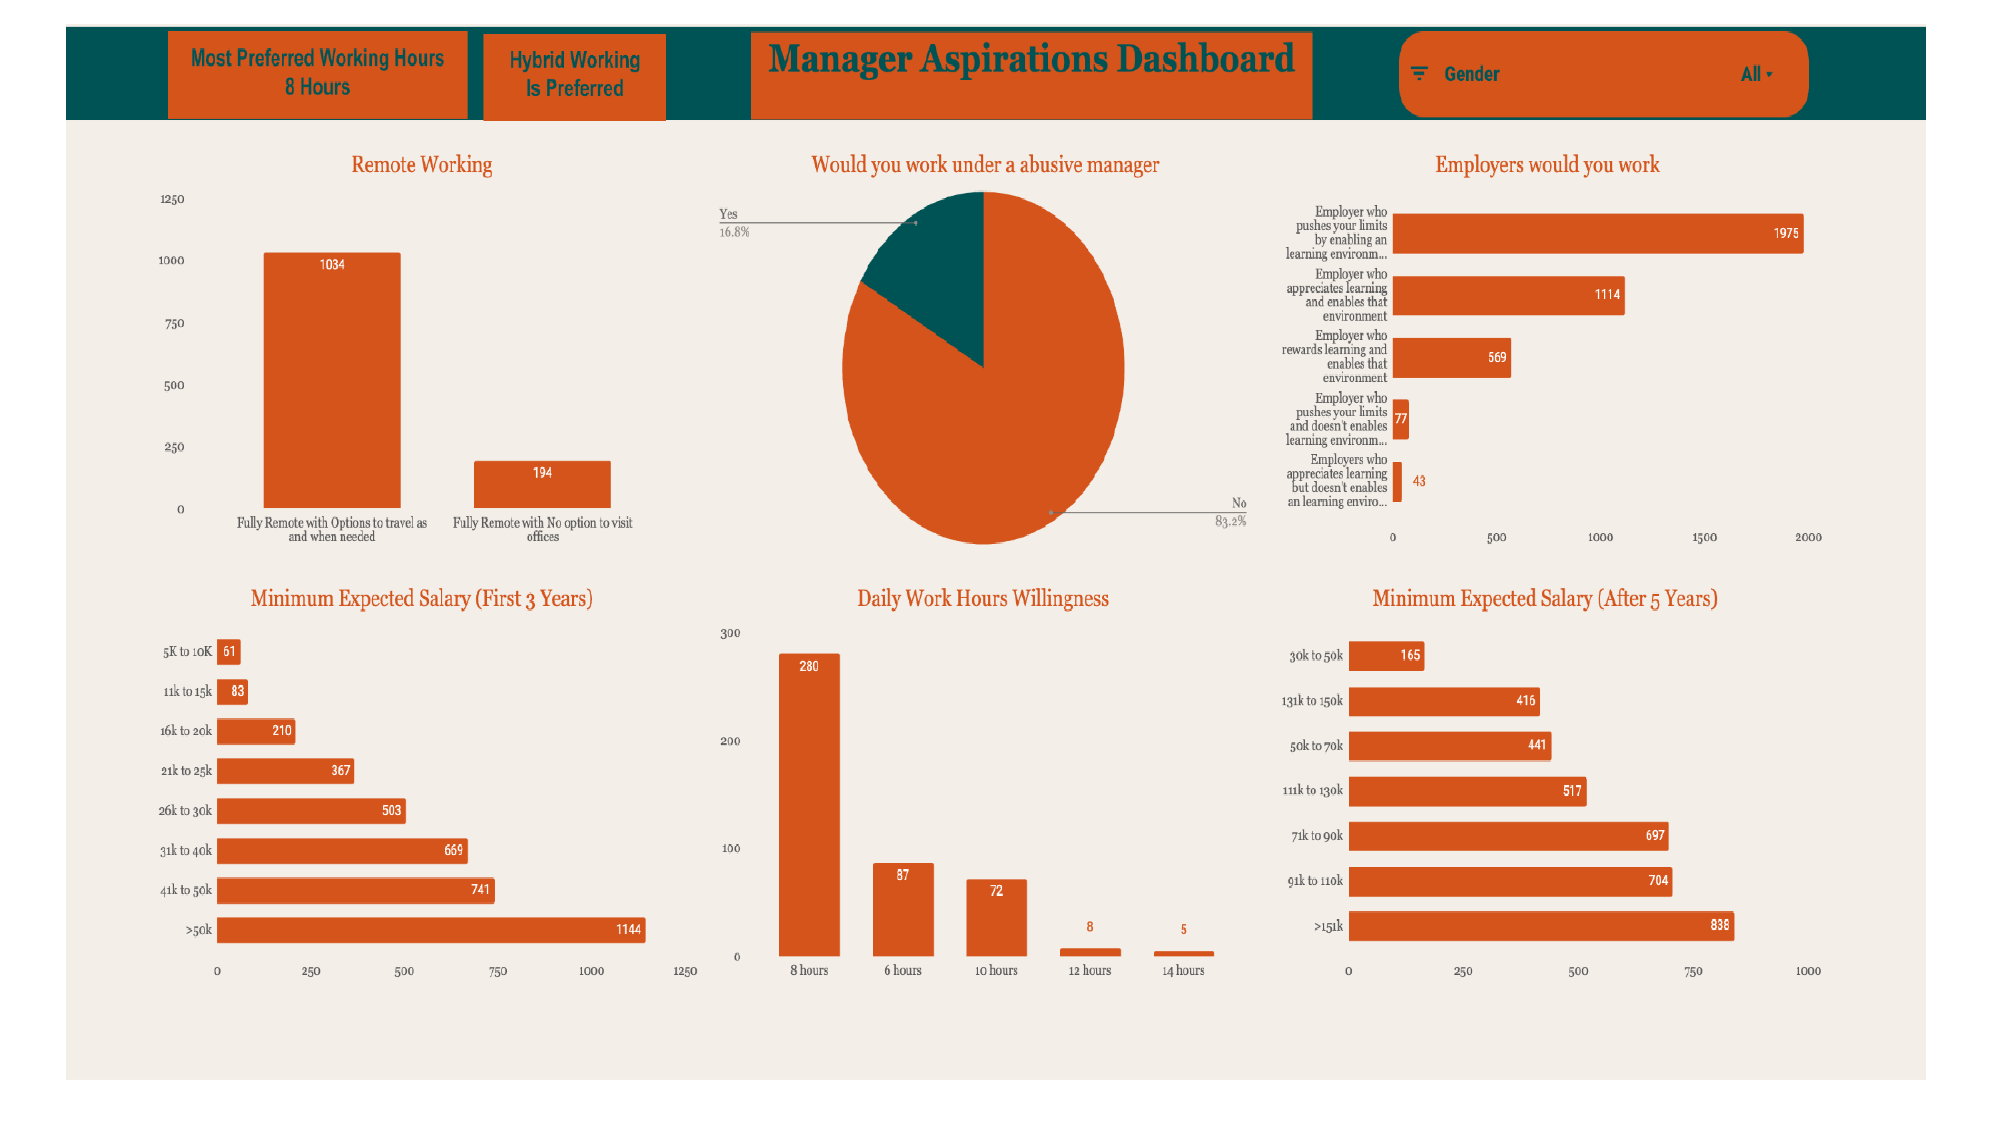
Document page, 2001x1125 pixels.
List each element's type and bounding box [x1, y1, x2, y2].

picture [66, 24, 1926, 1080]
